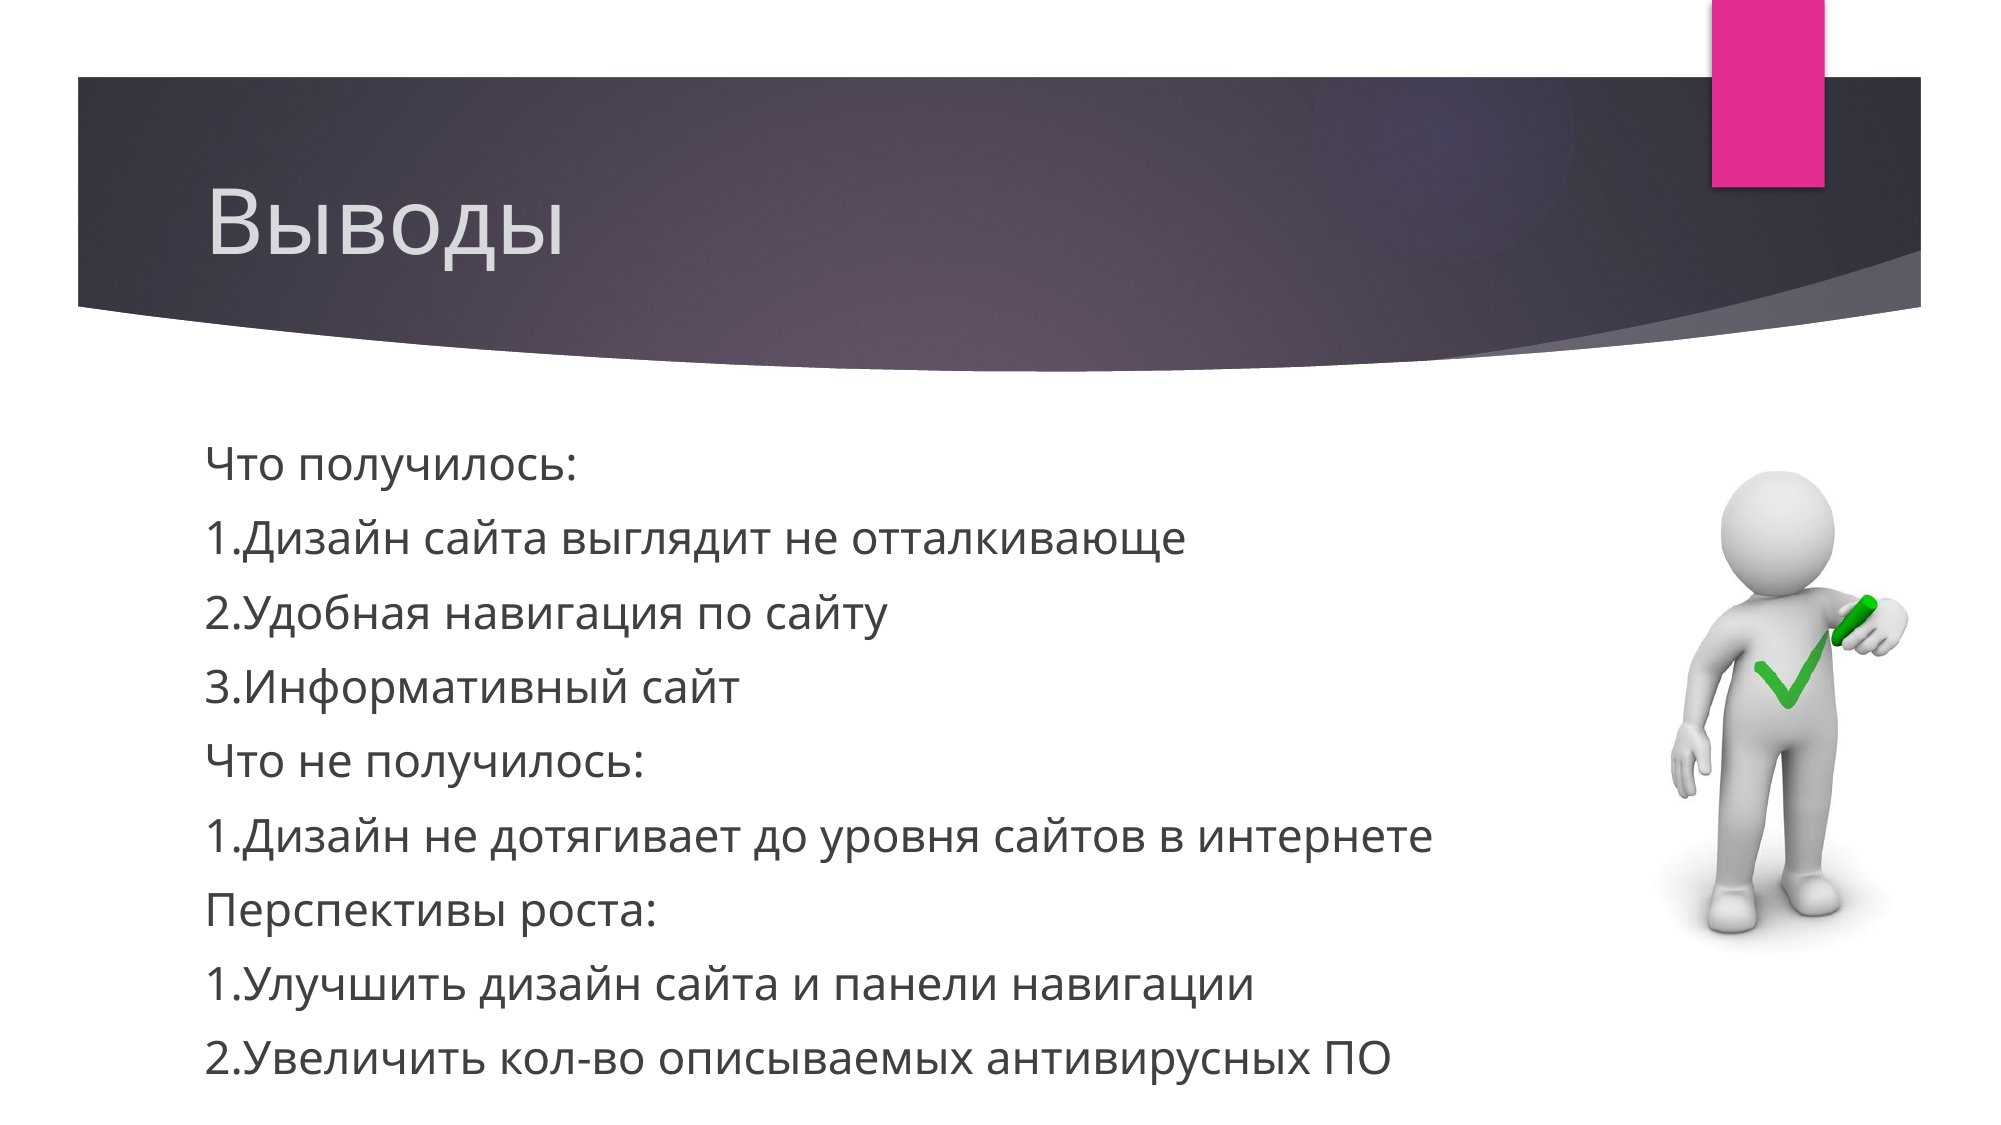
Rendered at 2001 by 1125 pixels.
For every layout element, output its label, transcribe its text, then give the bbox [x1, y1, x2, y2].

picture [1565, 426, 2000, 1007]
list Что получилось: 1.Дизайн сайта выглядит не отталкивающе 2.Удобная навигация по сайту 3.Информативный сайт Что не получилось: 1.Дизайн не дотягивает до уровня сайтов в интернете Перспективы роста: 1.Улучшить дизайн сайта и панели навигации 2.Увеличить кол-во описываемых антивирусных ПО [189, 427, 1638, 1094]
title Выводы [189, 159, 1627, 276]
